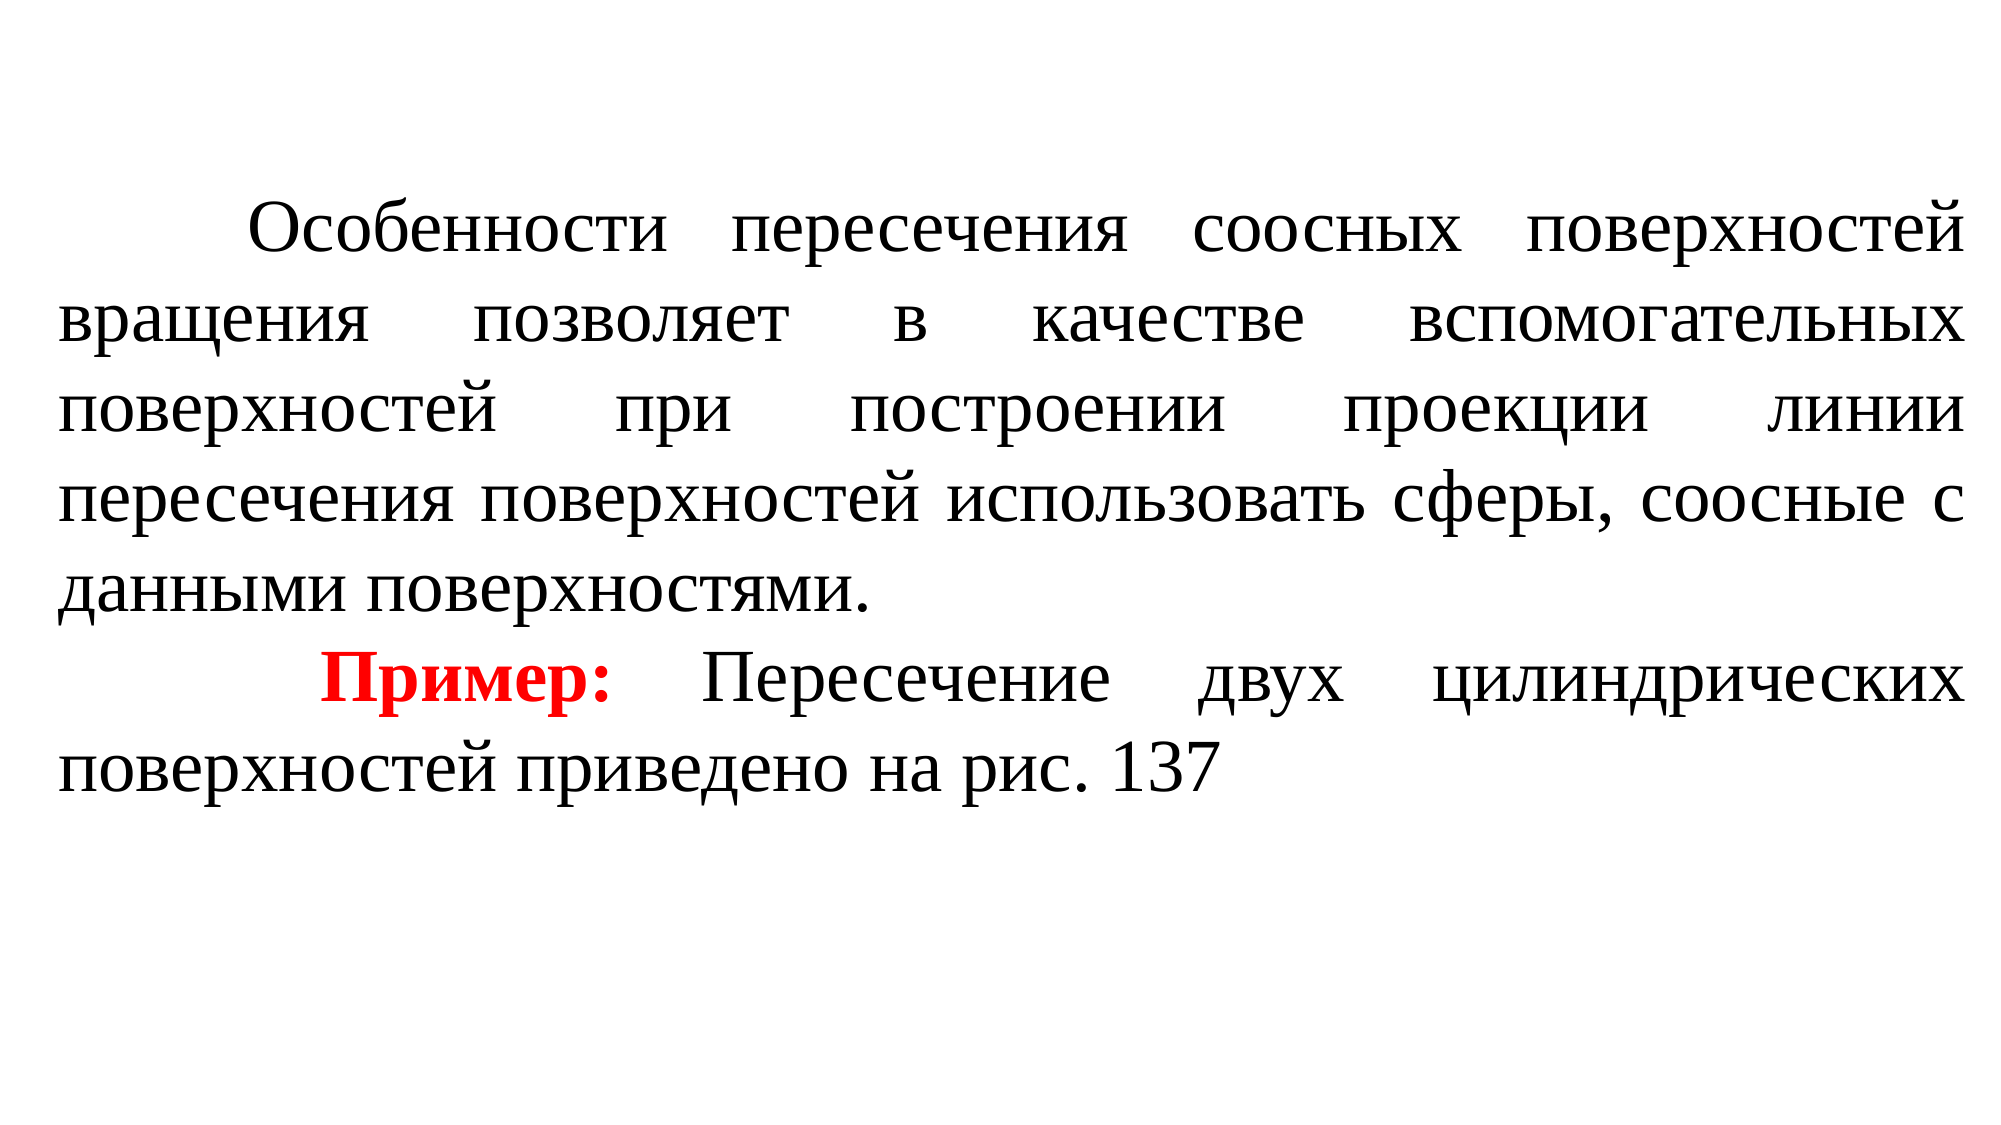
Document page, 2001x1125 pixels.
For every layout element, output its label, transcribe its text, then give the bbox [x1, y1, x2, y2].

text_box Особенности пересечения соосных поверхностей вращения позволяет в качестве вспомогательных поверхностей при построении проекции линии пересечения поверхностей использовать сферы, соосные с данными поверхностями. Пример: Пересечение двух цилиндрических поверхностей приведено на рис. 137 [43, 169, 1983, 815]
